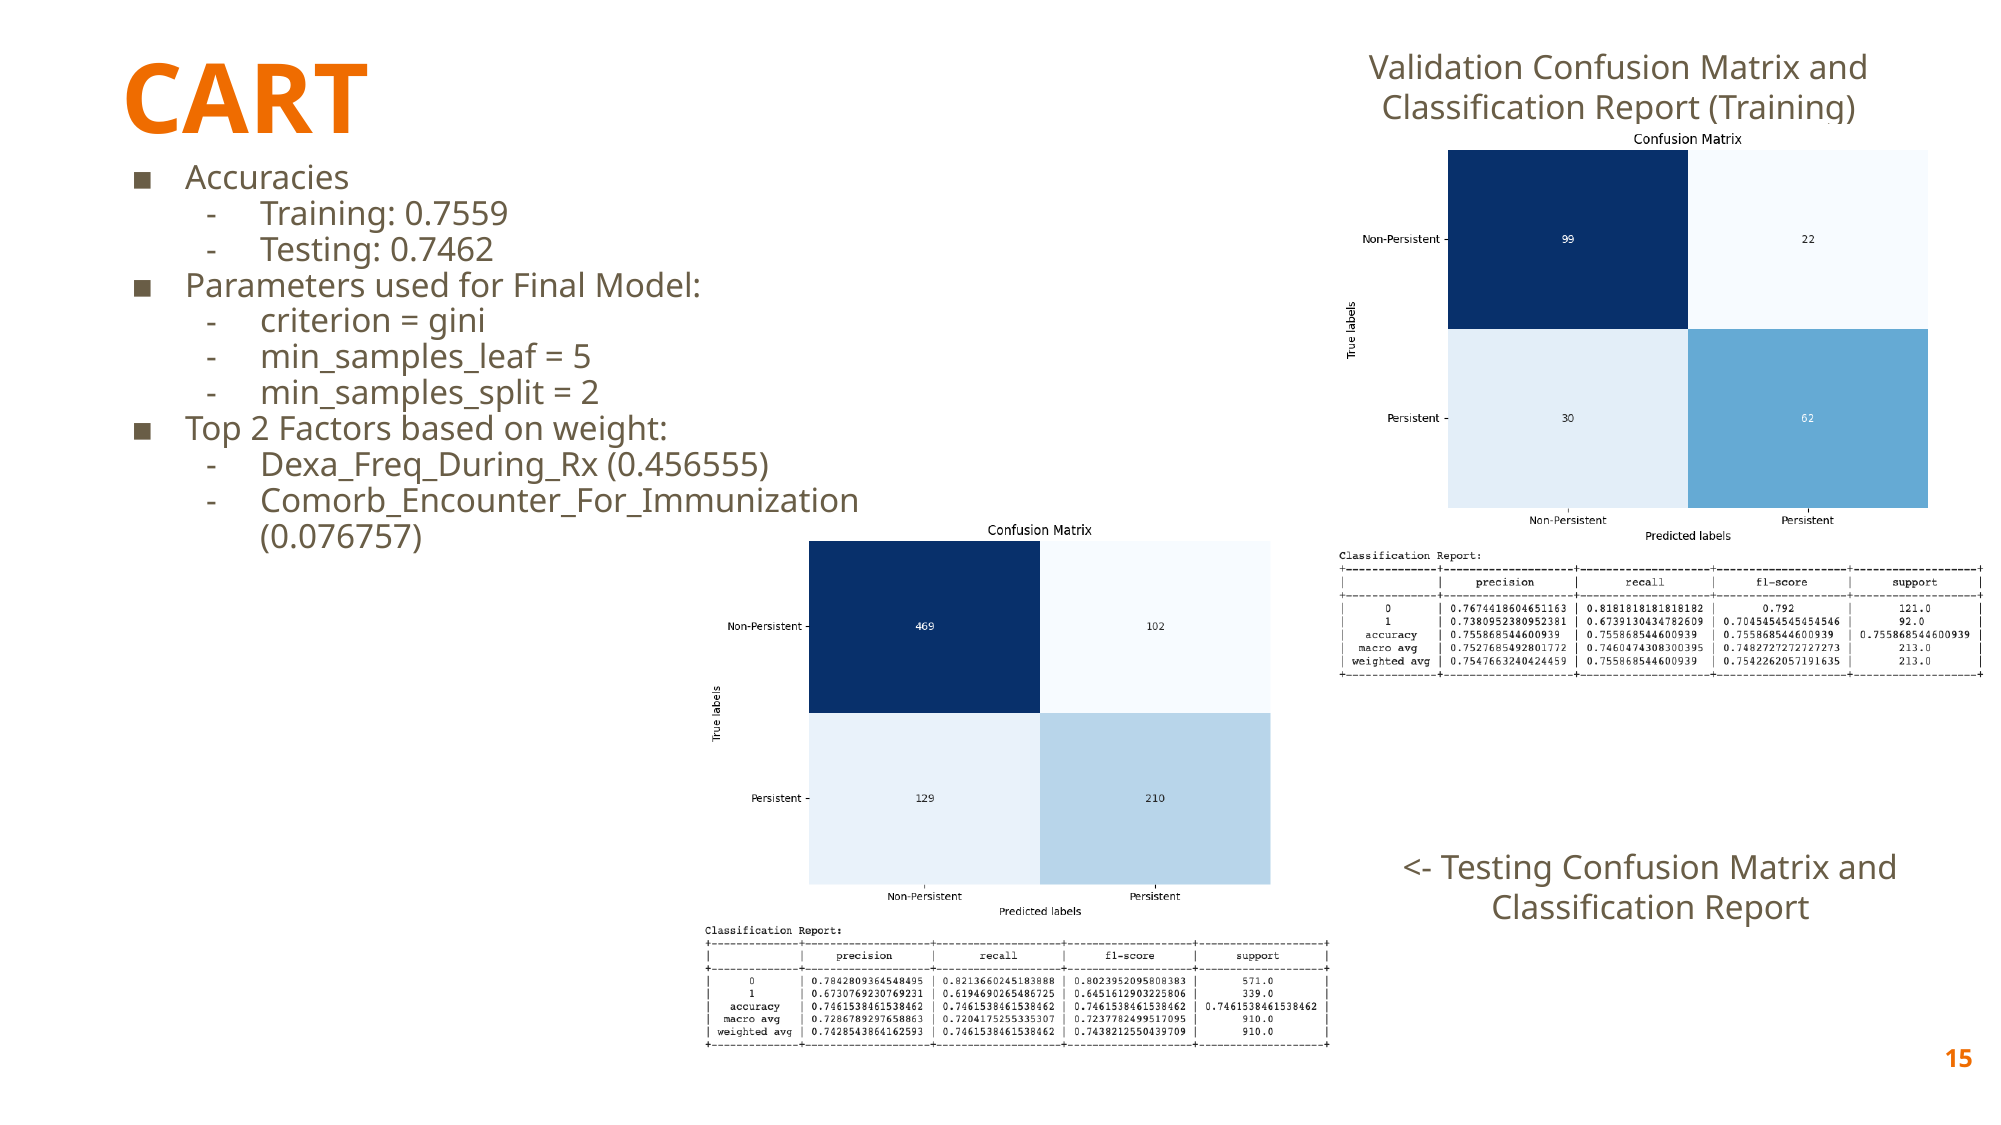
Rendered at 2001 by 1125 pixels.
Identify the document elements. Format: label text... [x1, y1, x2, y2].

picture [1332, 124, 1989, 682]
text_box <- Testing Confusion Matrix and Classification Report [1335, 831, 1972, 938]
slide_number ‹#› [1538, 1029, 1988, 1090]
picture [701, 515, 1331, 1051]
title CART [106, 42, 1863, 163]
list Accuracies Training: 0.7559 Testing: 0.7462 Parameters used for Final Model: criterion = gini min_samples_leaf = 5 min_samples_split = 2 Top 2 Factors based on weight: Dexa_Freq_During_Rx (0.456555) Comorb_Encounter_For_Immunization (0.076757) [95, 153, 909, 695]
text_box Validation Confusion Matrix and Classification Report (Training) [1249, 31, 1988, 109]
